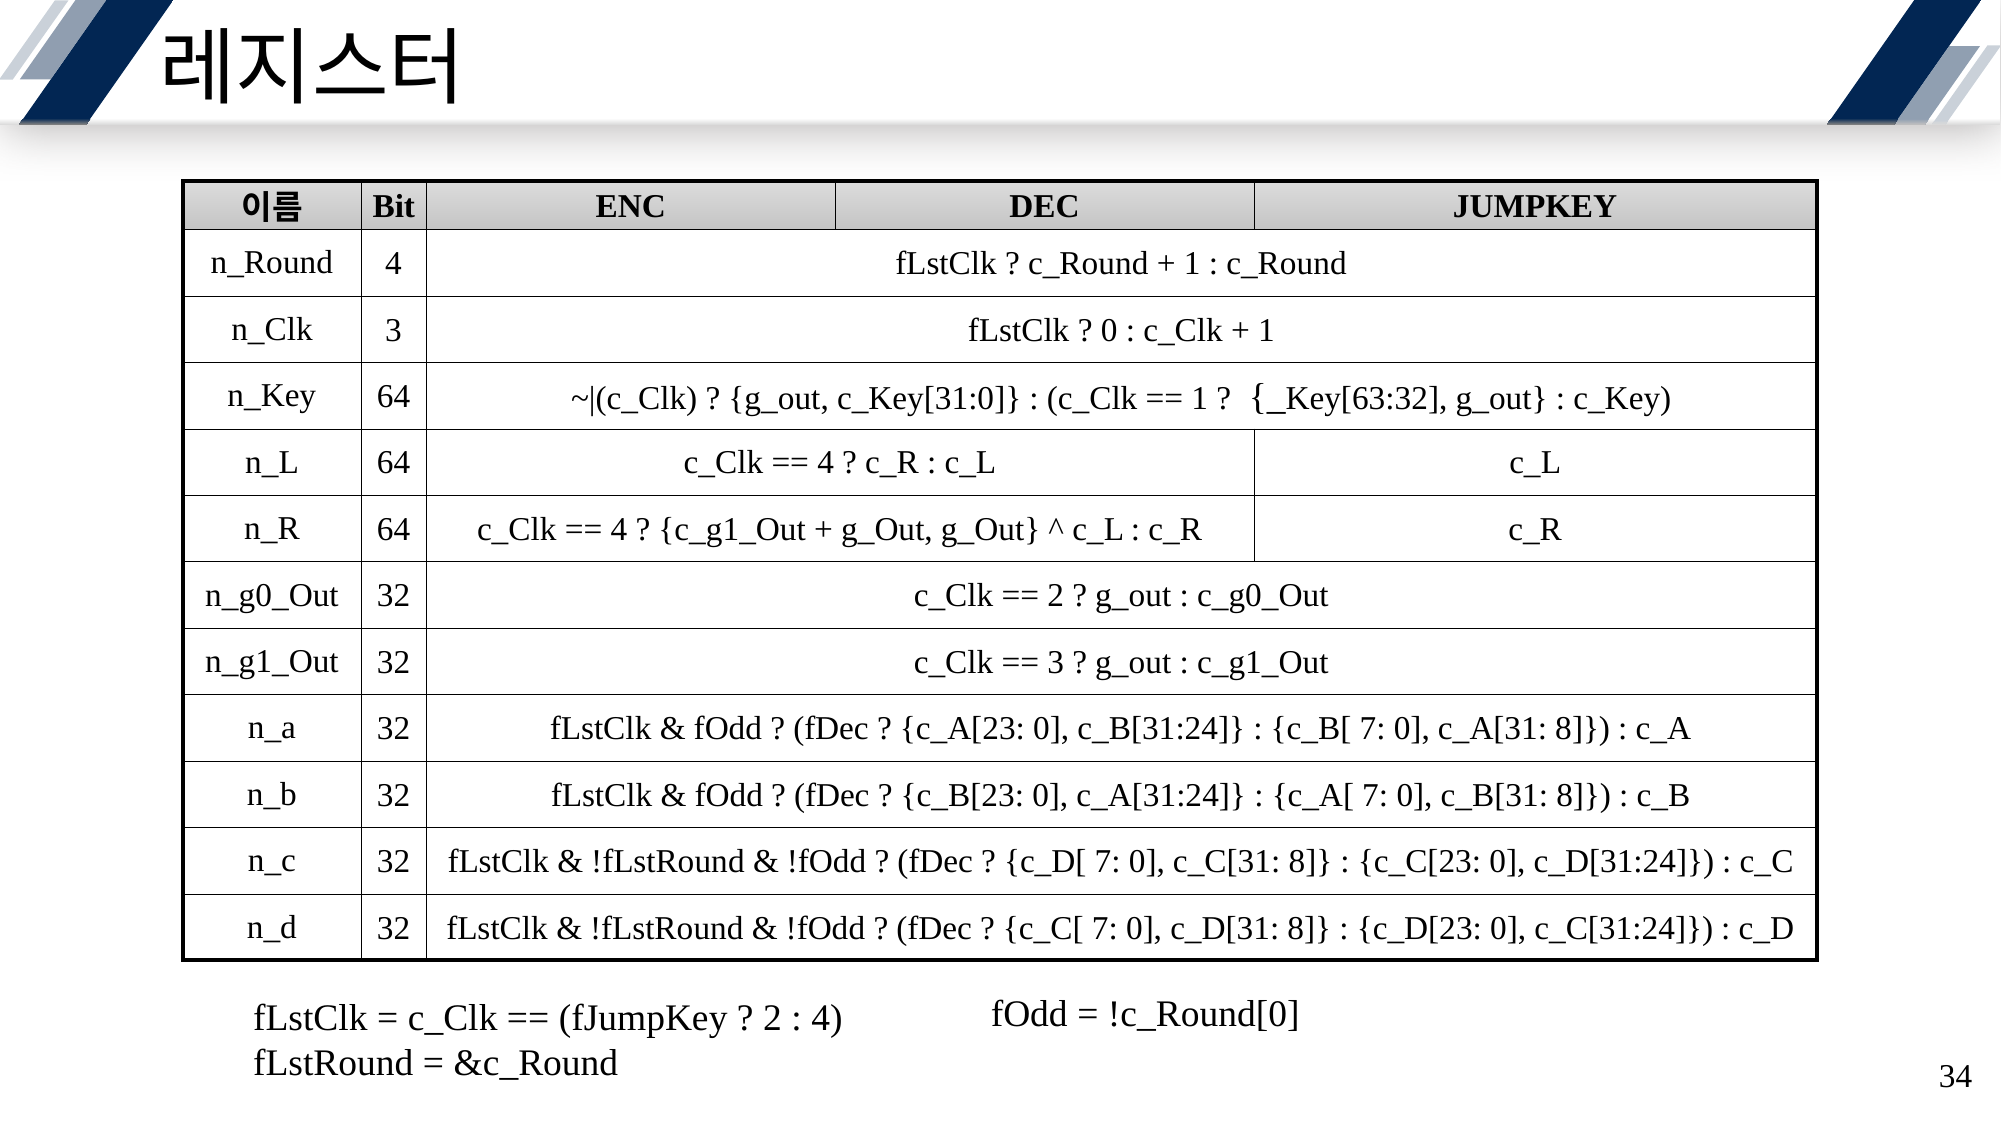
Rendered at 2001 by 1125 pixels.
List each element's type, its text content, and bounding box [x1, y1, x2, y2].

text_box fLstClk = c_Clk == (fJumpKey ? 2 : 4) fLstRound = &c_Round [238, 986, 859, 1091]
table_cell fLstClk ? 0 : c_Clk + 1 [427, 297, 1815, 362]
table_cell fLstClk & !fLstRound & !fOdd ? (fDec ? {c_C[ 7: 0], c_D[31: 8]} : {c_D[23: 0], c_C[31:24]}) : c_D [427, 895, 1815, 958]
table_cell c_Clk == 4 ? {c_g1_Out + g_Out, g_Out} ^ c_L : c_R [427, 496, 1254, 561]
table_cell n_Clk [185, 297, 361, 362]
table_cell c_Clk == 3 ? g_out : c_g1_Out [427, 629, 1815, 694]
table_cell n_a [185, 695, 361, 761]
table_cell 32 [362, 629, 426, 694]
slide_number 34 [1894, 1044, 1988, 1105]
table_cell fLstClk ? c_Round + 1 : c_Round [427, 230, 1815, 296]
table_cell 4 [362, 230, 426, 296]
table_cell fLstClk & fOdd ? (fDec ? {c_B[23: 0], c_A[31:24]} : {c_A[ 7: 0], c_B[31: 8]}) : c_B [427, 762, 1815, 827]
table_cell 3 [362, 297, 426, 362]
table_cell n_Key [185, 363, 361, 429]
table_cell n_Round [185, 230, 361, 296]
table_cell 32 [362, 828, 426, 894]
table_header DEC [836, 183, 1254, 229]
table_header 이름 [185, 183, 361, 229]
table_cell n_L [185, 430, 361, 495]
title 레지스터 [0, 0, 2000, 130]
table_header JUMPKEY [1255, 183, 1815, 229]
table_cell 32 [362, 562, 426, 628]
table_cell 64 [362, 496, 426, 561]
table_cell 32 [362, 762, 426, 827]
table_cell c_Clk == 2 ? g_out : c_g0_Out [427, 562, 1815, 628]
table_cell c_R [1255, 496, 1815, 561]
table_header ENC [427, 183, 835, 229]
table_cell n_g0_Out [185, 562, 361, 628]
table_cell 32 [362, 895, 426, 958]
table_cell fLstClk & fOdd ? (fDec ? {c_A[23: 0], c_B[31:24]} : {c_B[ 7: 0], c_A[31: 8]}) : c_A [427, 695, 1815, 761]
table_cell c_Clk == 4 ? c_R : c_L [427, 430, 1254, 495]
table_cell fLstClk & !fLstRound & !fOdd ? (fDec ? {c_D[ 7: 0], c_C[31: 8]} : {c_C[23: 0], c_D[31:24]}) : c_C [427, 828, 1815, 894]
table_cell n_c [185, 828, 361, 894]
table_cell 64 [362, 430, 426, 495]
table_cell n_g1_Out [185, 629, 361, 694]
text_box fOdd = !c_Round[0] [976, 981, 1315, 1042]
table_header Bit [362, 183, 426, 229]
table_cell c_L [1255, 430, 1815, 495]
table_cell n_b [185, 762, 361, 827]
table_cell n_R [185, 496, 361, 561]
table_cell 32 [362, 695, 426, 761]
table_cell ~|(c_Clk) ? {g_out, c_Key[31:0]} : (c_Clk == 1 ? {_Key[63:32], g_out} : c_Key) [427, 363, 1815, 429]
table_cell n_d [185, 895, 361, 958]
table_cell 64 [362, 363, 426, 429]
